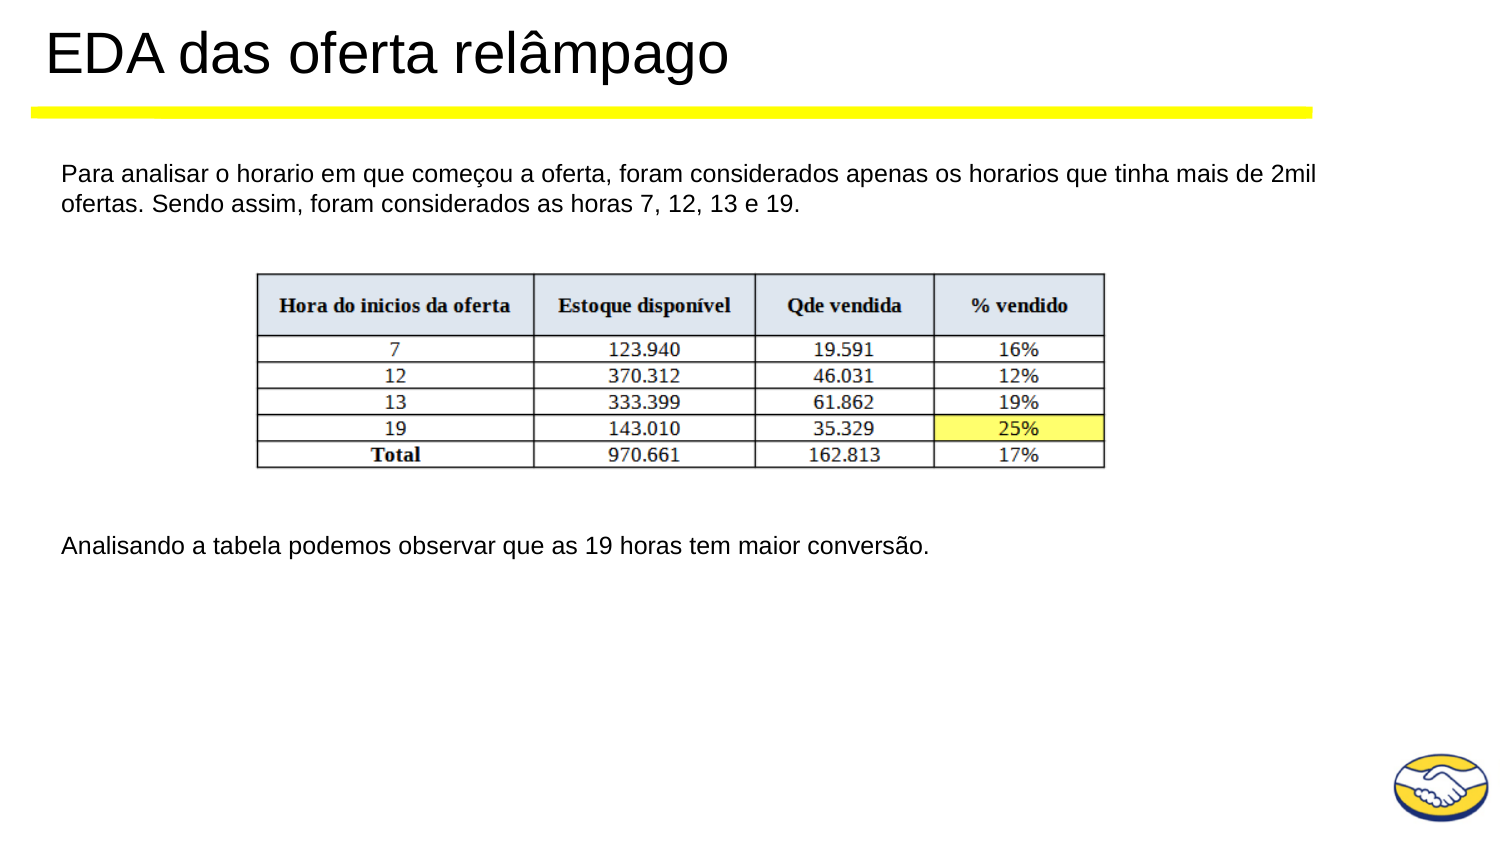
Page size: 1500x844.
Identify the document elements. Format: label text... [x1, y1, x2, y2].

text_box Para analisar o horario em que começou a oferta, foram considerados apenas os horarios que tinha mais de 2mil ofertas. Sendo assim, foram considerados as horas 7, 12, 13 e 19. [46, 150, 1388, 225]
text_box EDA das oferta relâmpago [30, 0, 1402, 144]
picture [1368, 749, 1500, 827]
picture [242, 266, 1125, 488]
text_box Analisando a tabela podemos observar que as 19 horas tem maior conversão. [46, 522, 1388, 568]
